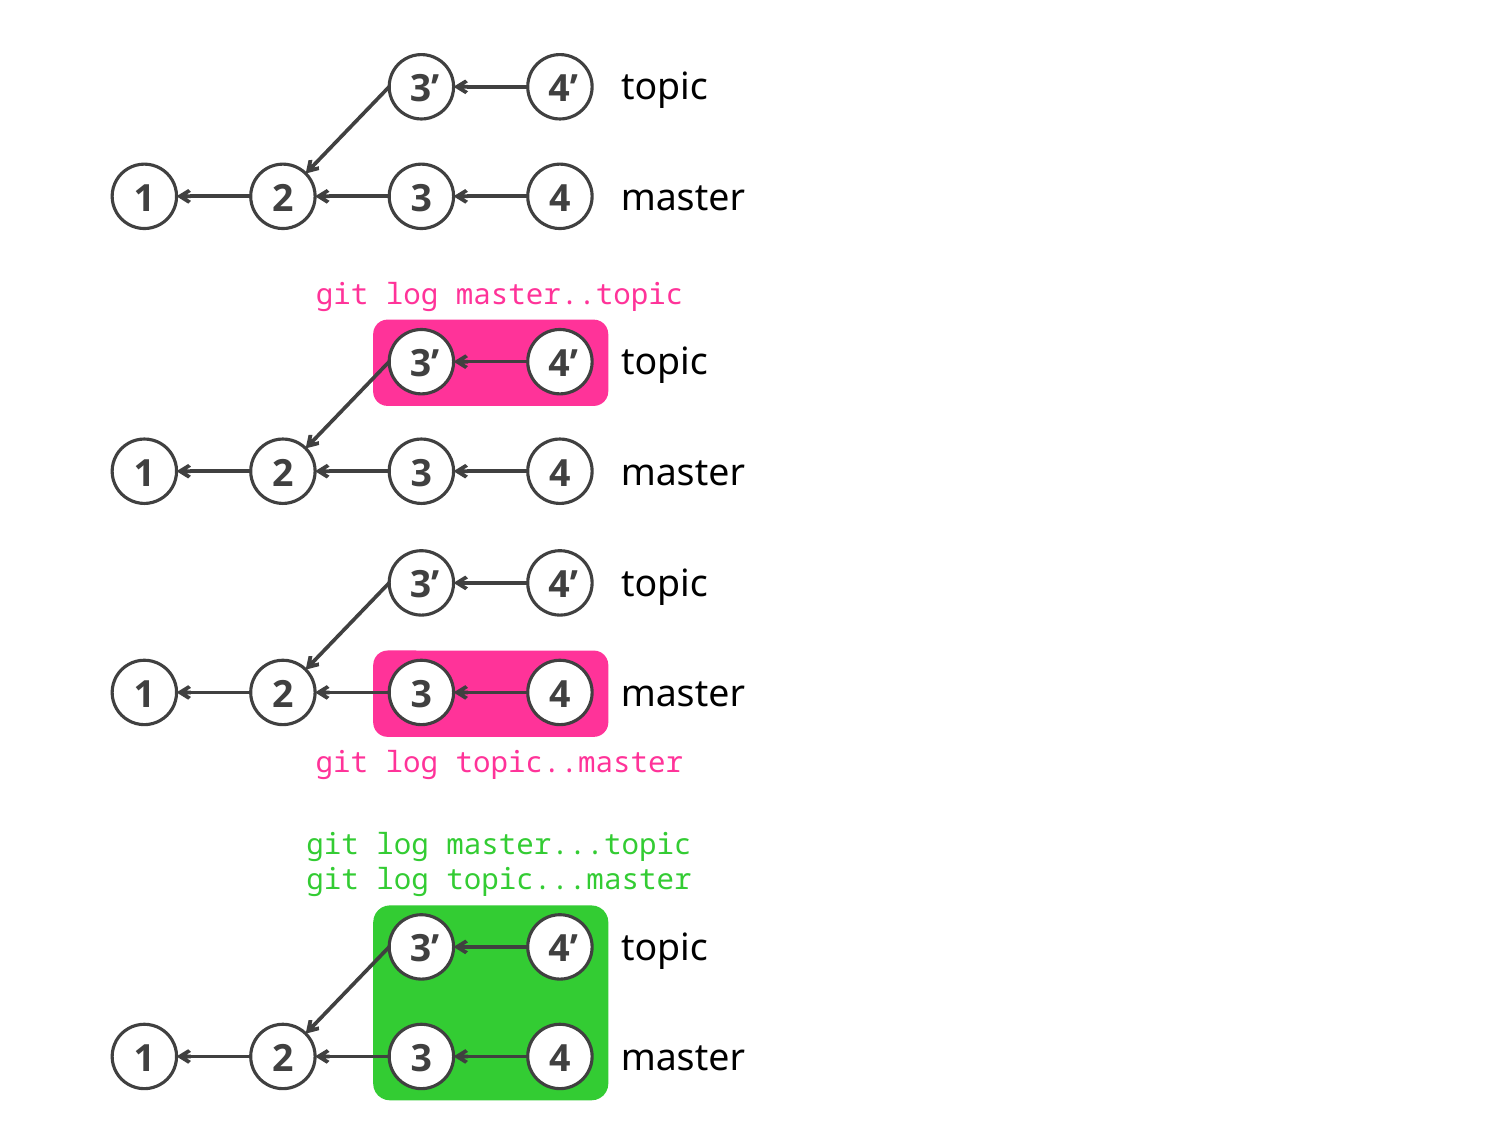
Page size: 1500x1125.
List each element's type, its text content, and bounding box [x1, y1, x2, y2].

text_box git log master..topic [275, 268, 724, 318]
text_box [305, 946, 390, 1034]
text_box 1 [110, 436, 179, 506]
text_box 2 [248, 1022, 318, 1091]
text_box git log topic..master [275, 735, 724, 786]
text_box master [606, 440, 810, 501]
text_box 3 [387, 162, 456, 231]
text_box topic [606, 915, 760, 975]
text_box 2 [248, 436, 318, 506]
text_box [305, 86, 390, 174]
text_box 3’ [387, 52, 456, 122]
text_box 4 [525, 658, 595, 727]
text_box 3’ [387, 912, 456, 982]
text_box 4 [525, 1022, 595, 1091]
text_box 3’ [387, 548, 456, 618]
text_box 4 [525, 162, 595, 231]
text_box 2 [248, 658, 318, 727]
text_box 1 [110, 658, 179, 727]
text_box 4’ [525, 327, 595, 396]
text_box 4’ [525, 912, 595, 982]
text_box 3 [387, 436, 456, 506]
text_box master [606, 661, 810, 722]
text_box [371, 648, 611, 735]
text_box 4’ [525, 52, 595, 122]
text_box 3’ [387, 327, 456, 396]
text_box 3 [387, 658, 456, 727]
text_box 4 [525, 436, 595, 506]
text_box git log master...topic git log topic...master [274, 817, 724, 903]
text_box 1 [110, 1022, 179, 1091]
text_box 4’ [525, 548, 595, 618]
text_box 3 [387, 1022, 456, 1091]
text_box 2 [248, 162, 318, 231]
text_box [305, 361, 390, 449]
text_box master [606, 1025, 810, 1086]
text_box topic [606, 329, 760, 390]
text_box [305, 582, 390, 670]
text_box master [606, 165, 810, 226]
text_box [371, 318, 611, 409]
text_box topic [606, 55, 760, 115]
text_box 1 [110, 162, 179, 231]
text_box topic [606, 551, 760, 611]
text_box [371, 903, 611, 1103]
